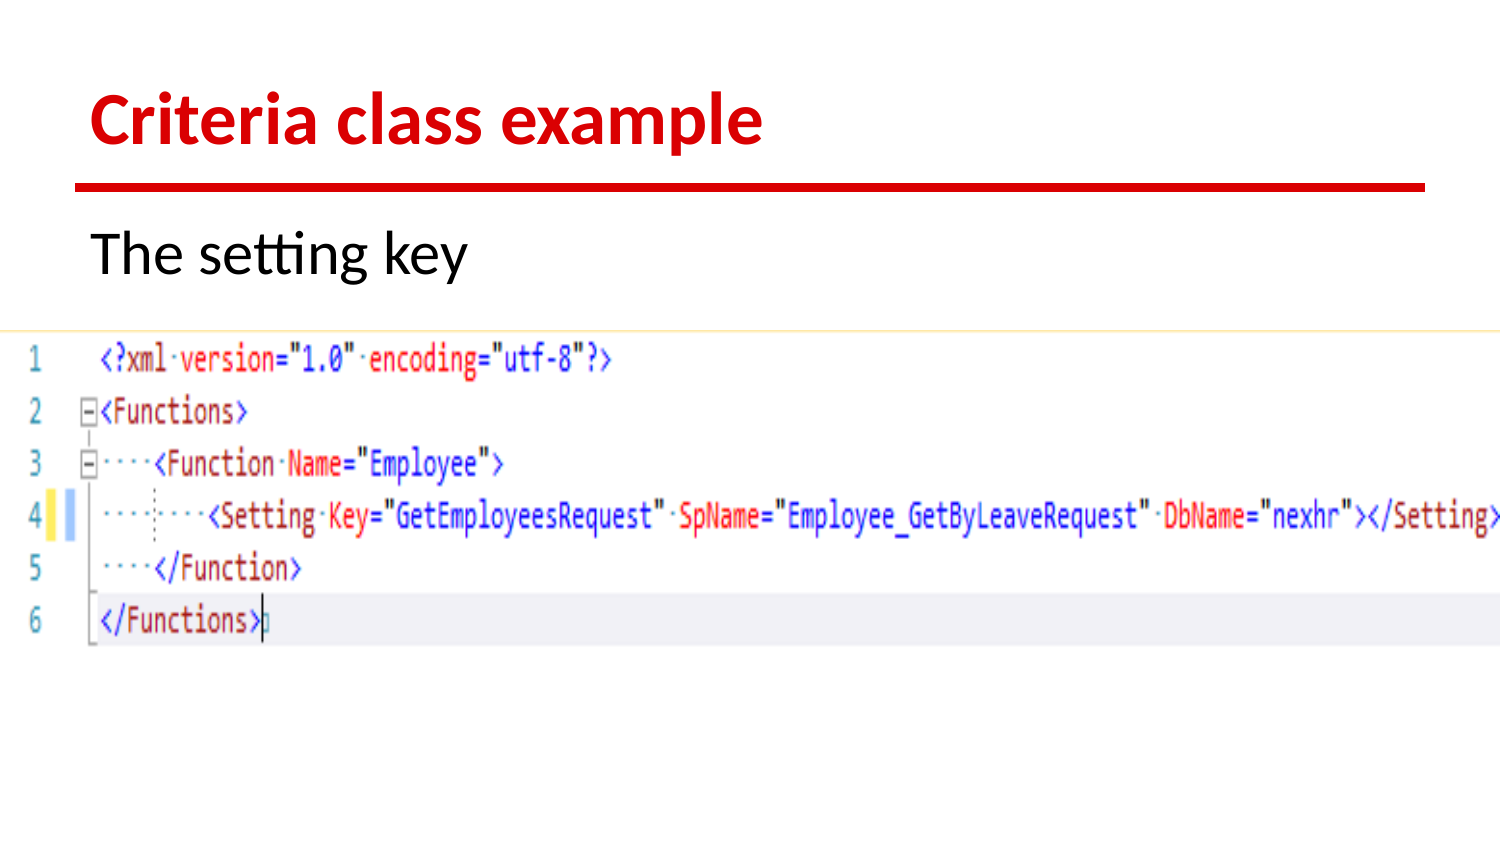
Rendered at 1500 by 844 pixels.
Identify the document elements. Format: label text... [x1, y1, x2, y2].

title Criteria class example [75, 33, 1425, 175]
list The setting key [75, 196, 1425, 328]
picture [0, 329, 1500, 663]
